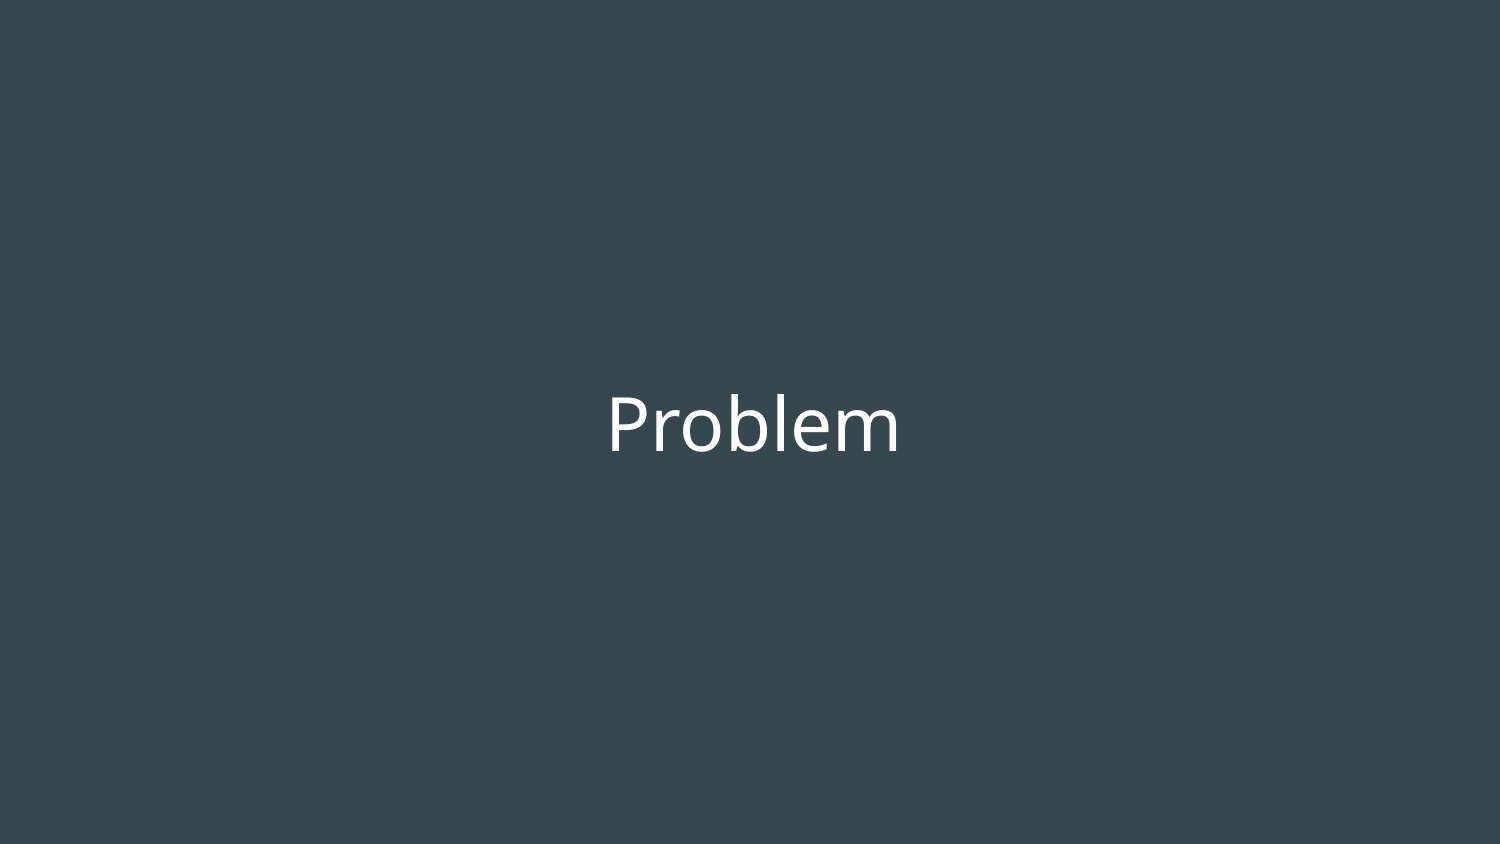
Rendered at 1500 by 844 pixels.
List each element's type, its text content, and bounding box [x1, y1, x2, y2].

title Problem [110, 351, 1399, 493]
